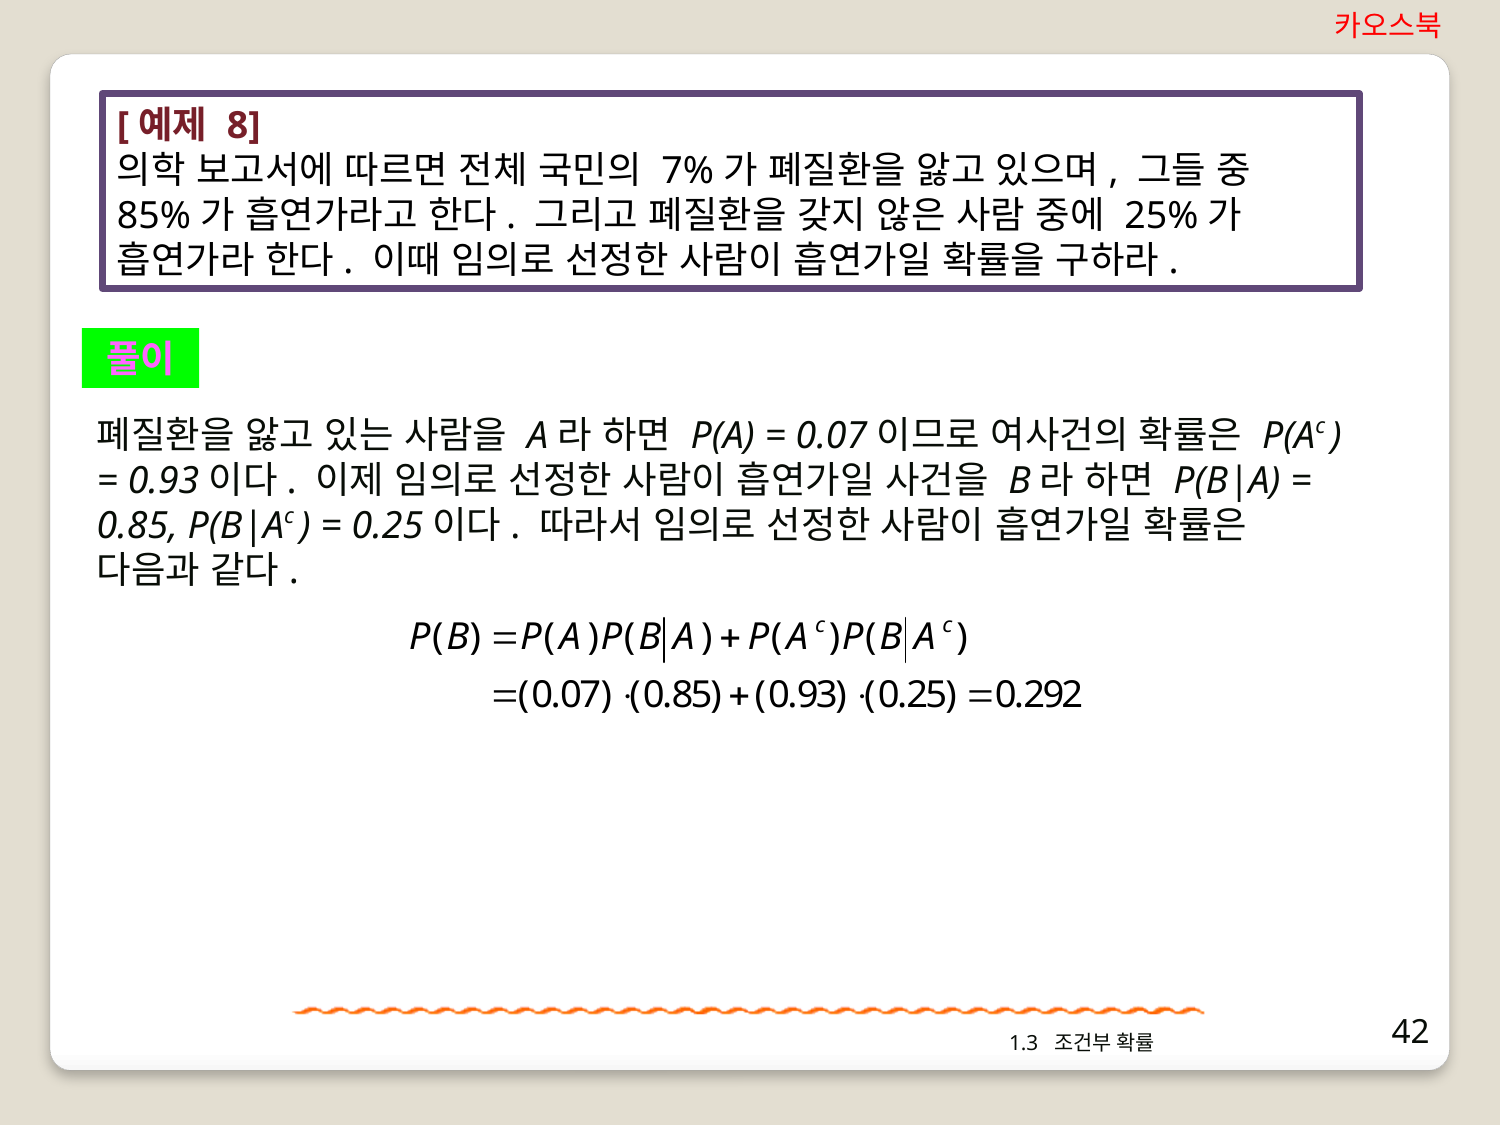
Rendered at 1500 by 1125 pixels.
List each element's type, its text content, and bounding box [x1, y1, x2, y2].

text_box [예제 8] 의학 보고서에 따르면 전체 국민의 7%가 폐질환을 앓고 있으며, 그들 중 85%가 흡연가라고 한다. 그리고 폐질환을 갖지 않은 사람 중에 25%가 흡연가라 한다. 이때 임의로 선정한 사람이 흡연가일 확률을 구하라. [99, 90, 1363, 292]
text_box 카오스북 [1277, 0, 1500, 50]
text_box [402, 607, 1091, 727]
slide_number 42 [1369, 1002, 1445, 1063]
text_box 폐질환을 앓고 있는 사람을 A라 하면 P(A) = 0.07이므로 여사건의 확률은 P(Ac ) = 0.93이다. 이제 임의로 선정한 사람이 흡연가일 사건을 B라 하면 P(B|A) = 0.85, P(B|Ac ) = 0.25이다. 따라서 임의로 선정한 사람이 흡연가일 확률은 다음과 같다. [81, 403, 1360, 599]
picture [281, 1003, 1219, 1020]
text_box 풀이 [81, 328, 200, 388]
footer 1.3 조건부 확률 [994, 1002, 1369, 1063]
